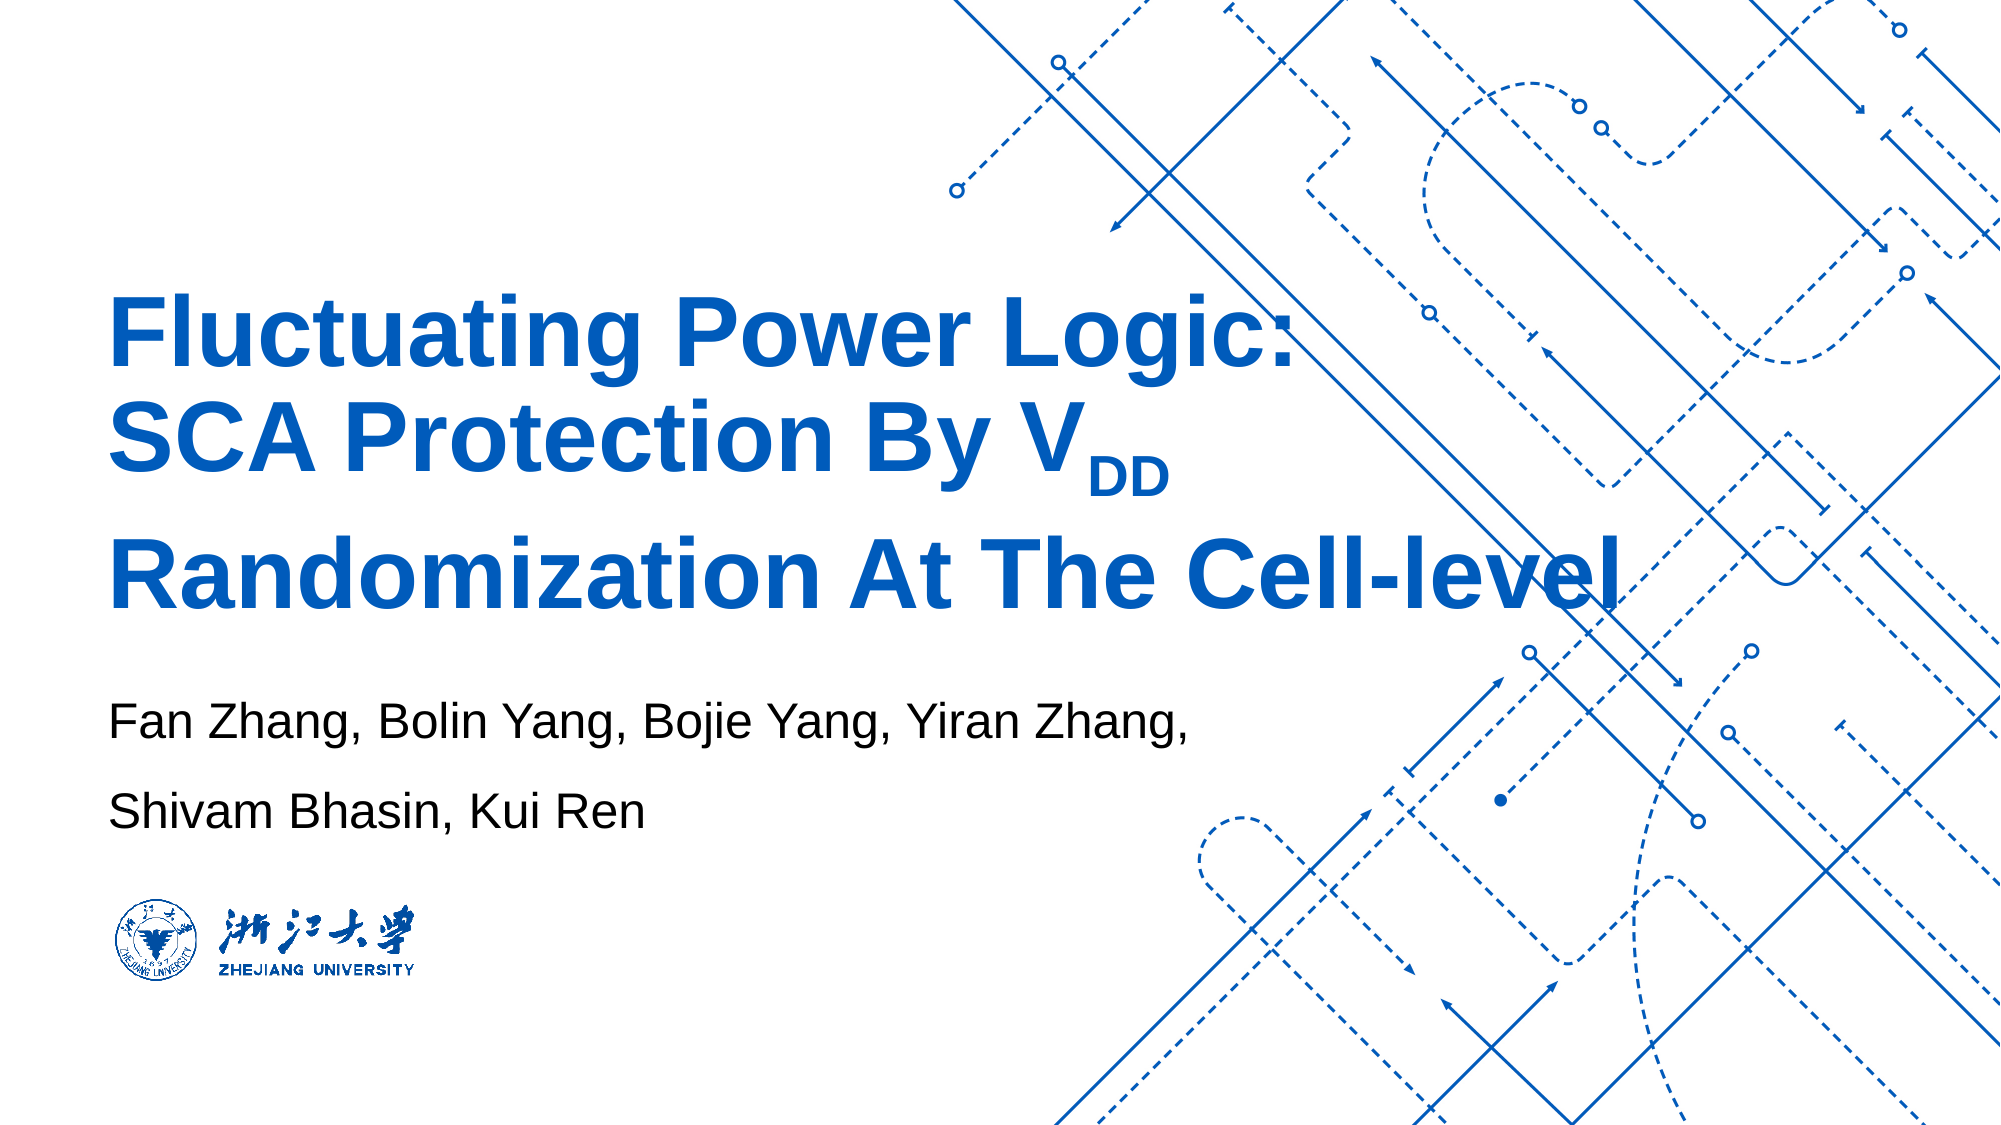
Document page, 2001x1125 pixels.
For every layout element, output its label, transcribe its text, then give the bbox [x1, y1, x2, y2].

title Fluctuating Power Logic: SCA Protection By VDD Randomization At The Cell-level [108, 244, 1788, 636]
list Fan Zhang, Bolin Yang, Bojie Yang, Yiran Zhang, Shivam Bhasin, Kui Ren [108, 651, 1379, 884]
picture [0, 0, 2000, 1125]
